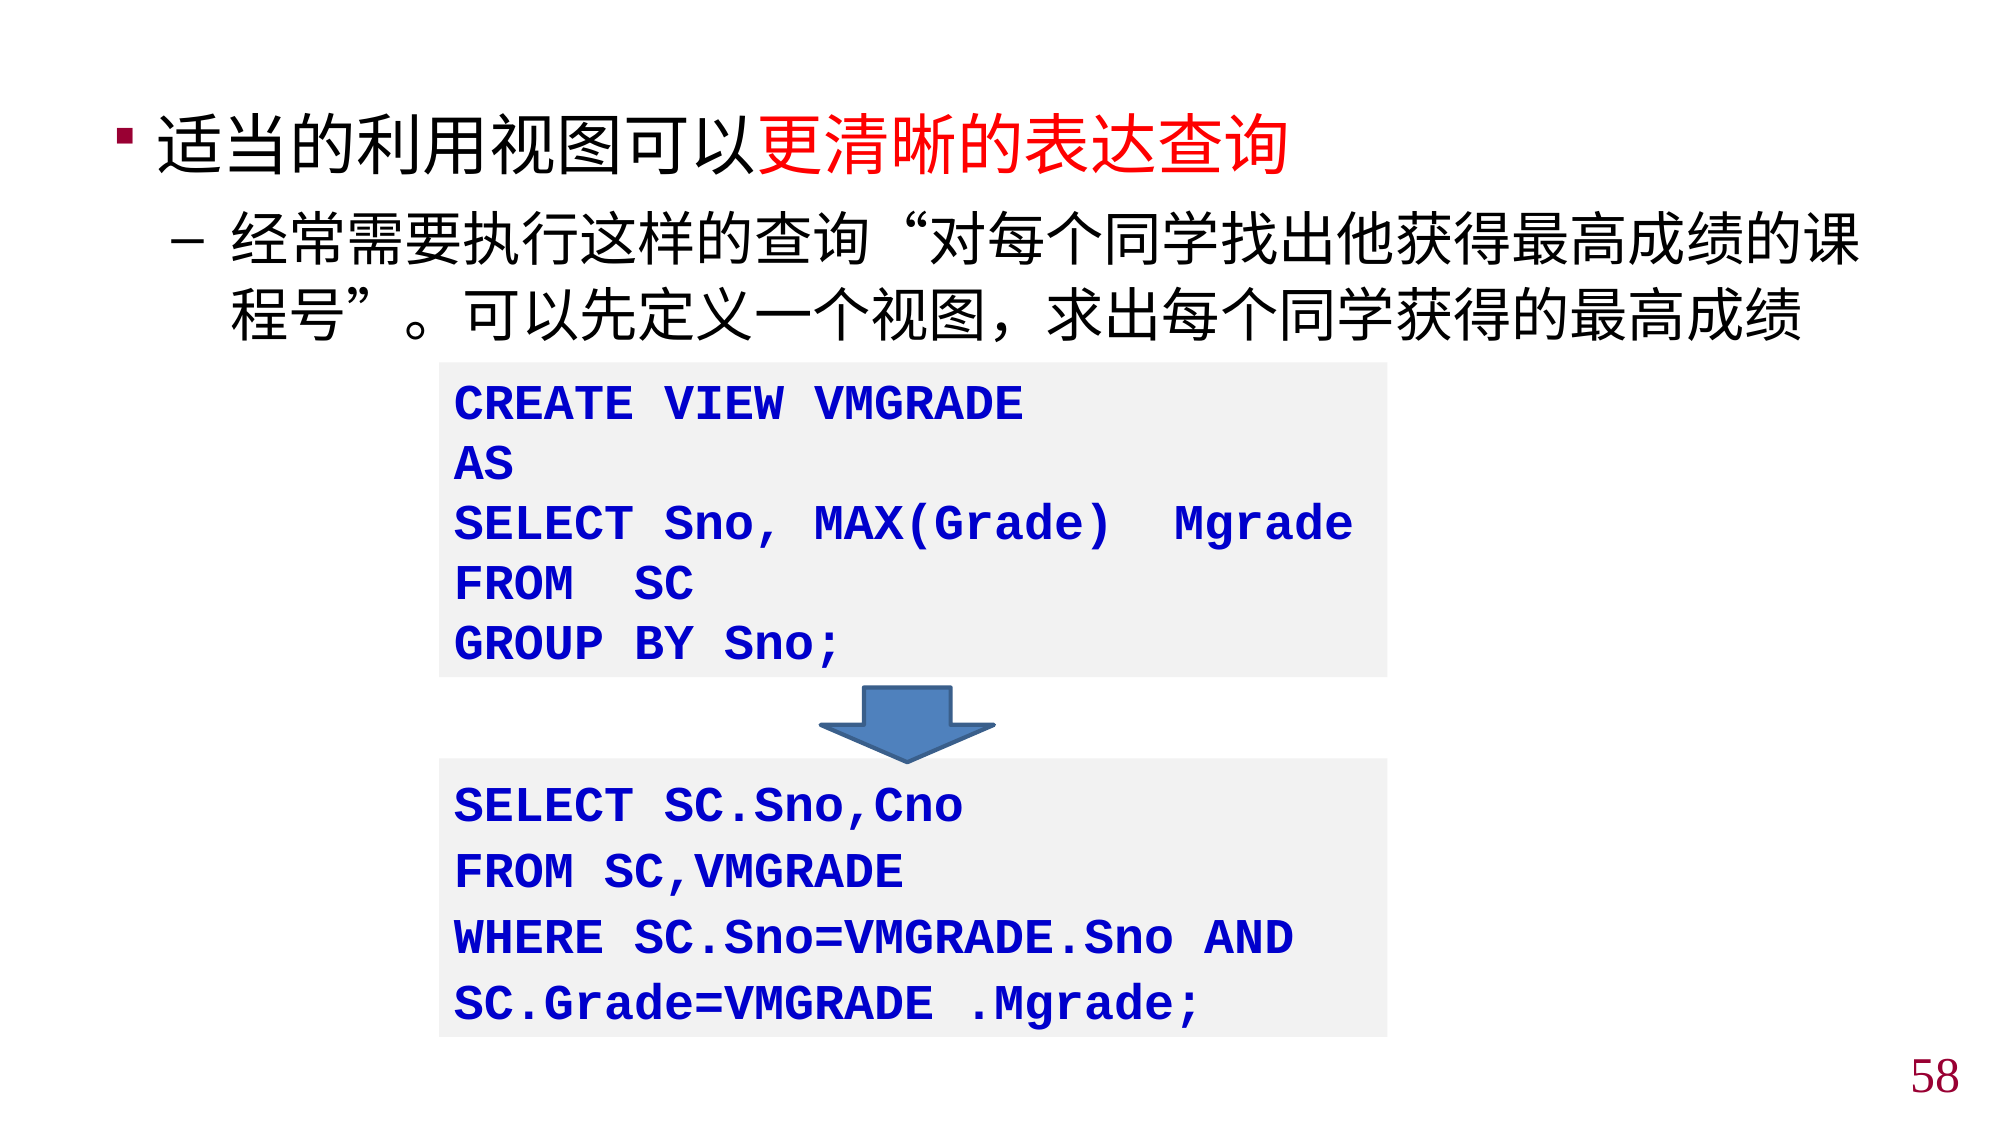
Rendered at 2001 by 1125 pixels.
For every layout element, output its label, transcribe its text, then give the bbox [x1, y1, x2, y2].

text_box SELECT SC.Sno,Cno FROM SC,VMGRADE WHERE SC.Sno=VMGRADE.Sno AND SC.Grade=VMGRADE .Mgrade; [439, 758, 1388, 1037]
text_box CREATE VIEW VMGRADE AS SELECT Sno, MAX(Grade) Mgrade FROM SC GROUP BY Sno; [439, 362, 1388, 678]
slide_number 57 [1550, 1048, 1975, 1096]
text_box [818, 685, 997, 765]
list 适当的利用视图可以更清晰的表达查询 经常需要执行这样的查询“对每个同学找出他获得最高成绩的课程号”。可以先定义一个视图，求出每个同学获得的最高成绩 [97, 87, 1904, 1073]
